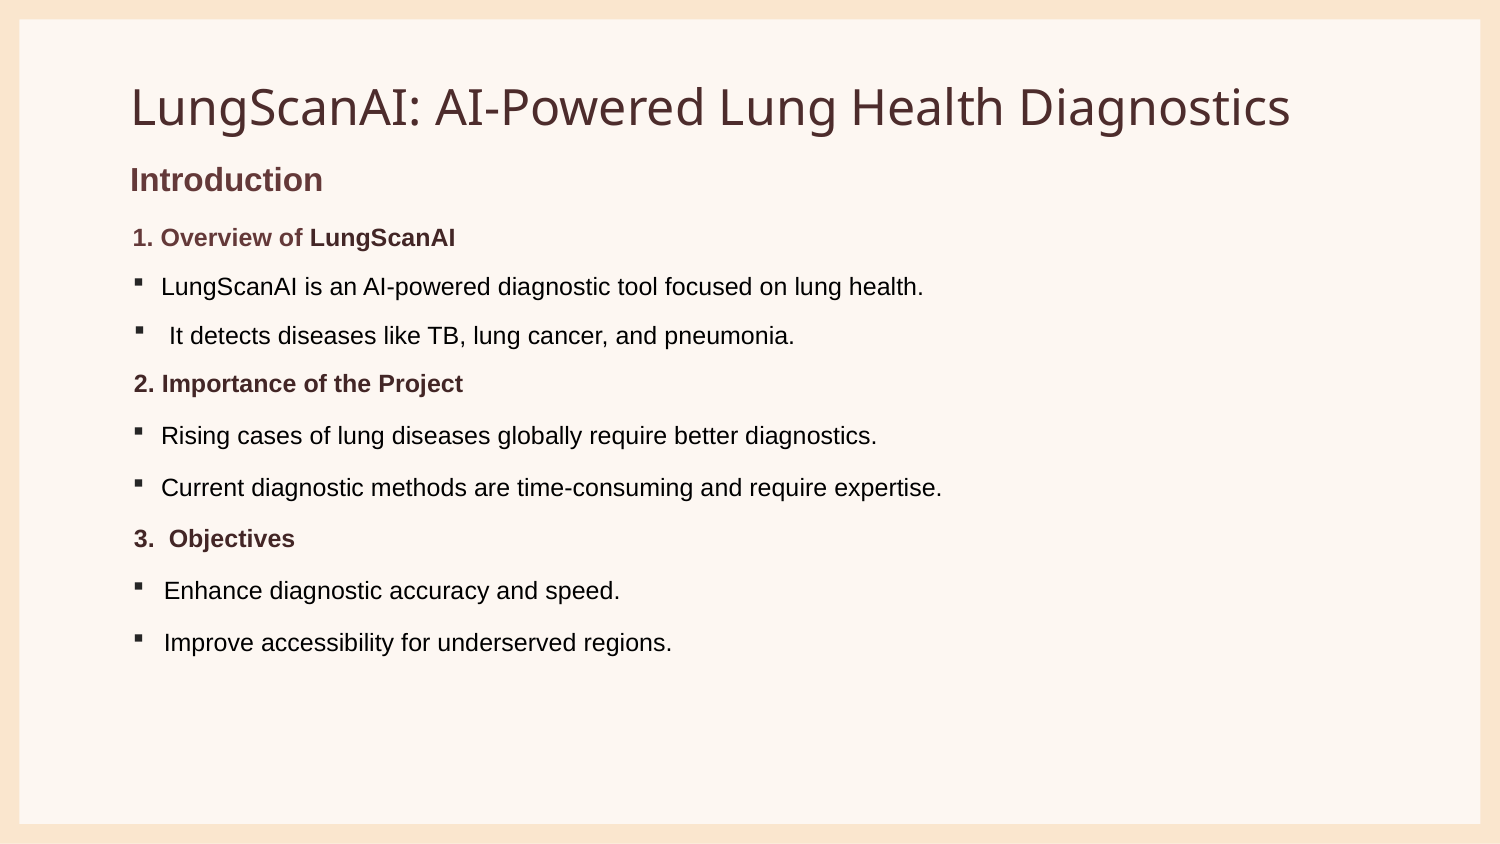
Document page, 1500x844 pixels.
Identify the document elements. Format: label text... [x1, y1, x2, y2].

text_box 1. Overview of LungScanAI LungScanAI is an AI-powered diagnostic tool focused on lung health. It detects diseases like TB, lung cancer, and pneumonia. 2. Importance of the Project Rising cases of lung diseases globally require better diagnostics. Current diagnostic methods are time-consuming and require expertise. 3. Objectives Enhance diagnostic accuracy and speed. Improve accessibility for underserved regions. [90, 206, 1062, 723]
title LungScanAI: AI-Powered Lung Health Diagnostics [115, 60, 1447, 155]
text_box Introduction [115, 150, 866, 206]
